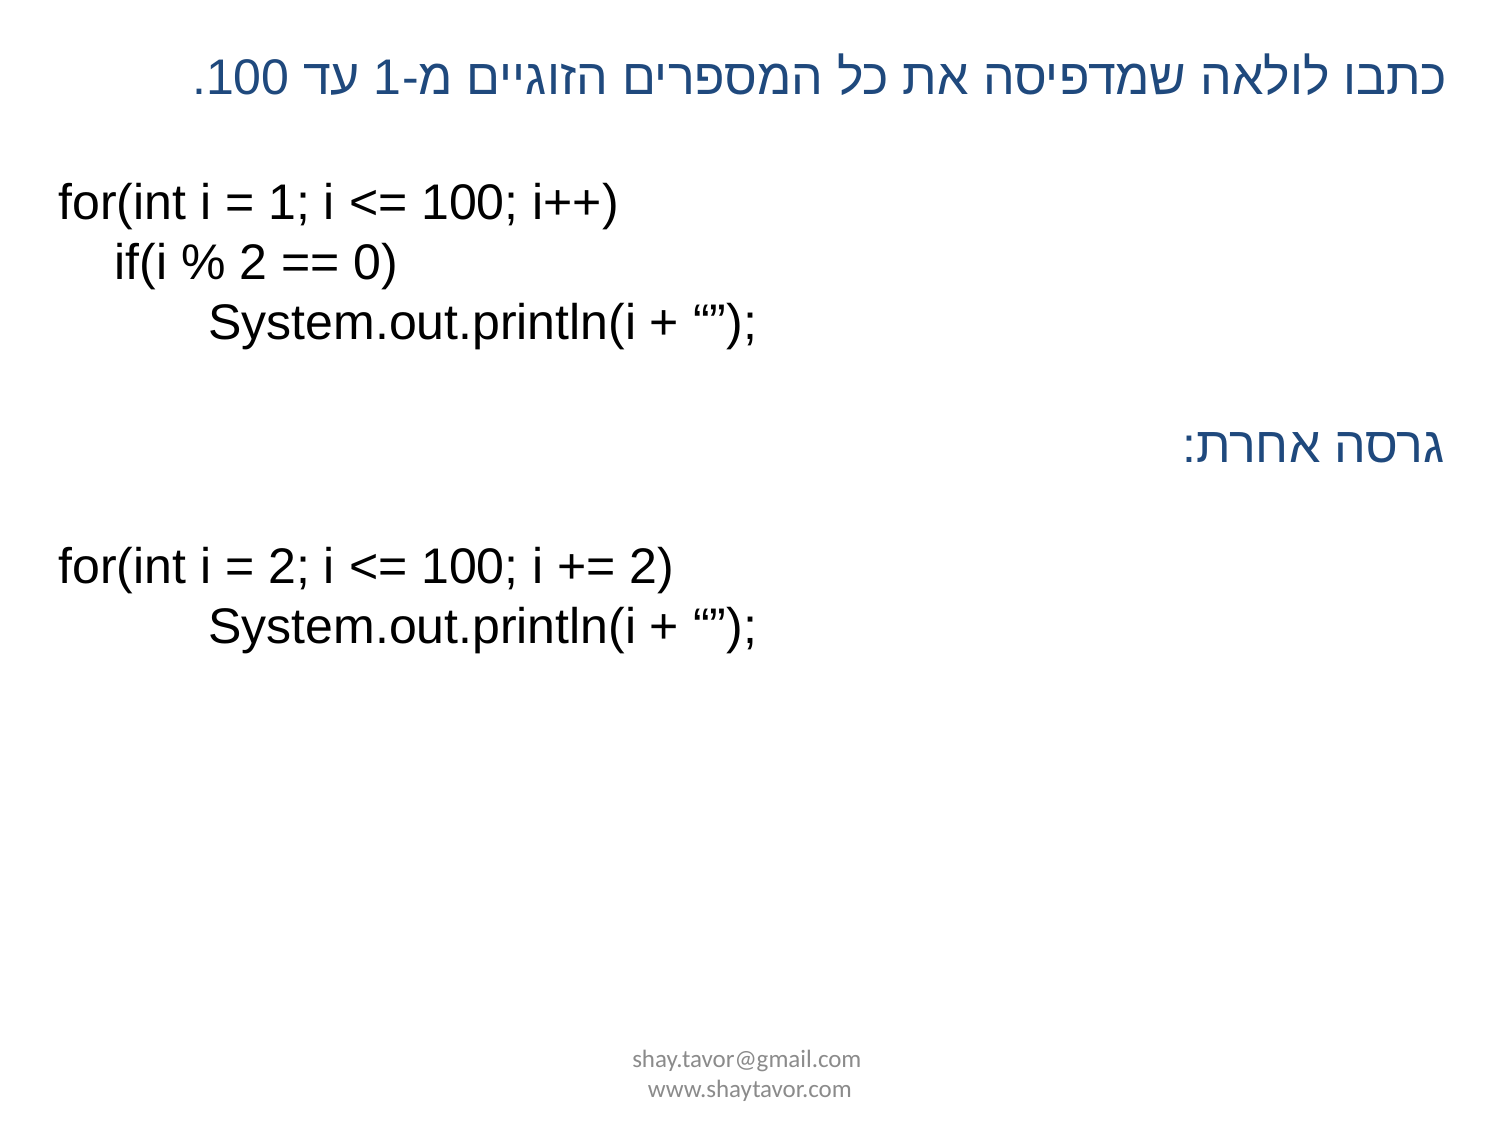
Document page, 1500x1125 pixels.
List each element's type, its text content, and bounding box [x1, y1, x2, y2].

footer shay.tavor@gmail.com www.shaytavor.com [512, 1042, 988, 1103]
text_box for(int i = 2; i <= 100; i += 2) System.out.println(i + “”); [43, 525, 1432, 661]
text_box כתבו לולאה שמדפיסה את כל המספרים הזוגיים מ-1 עד 100. [12, 37, 1463, 113]
text_box for(int i = 1; i <= 100; i++) if(i % 2 == 0) System.out.println(i + “”); [43, 162, 1432, 358]
text_box גרסה אחרת: [9, 404, 1460, 480]
